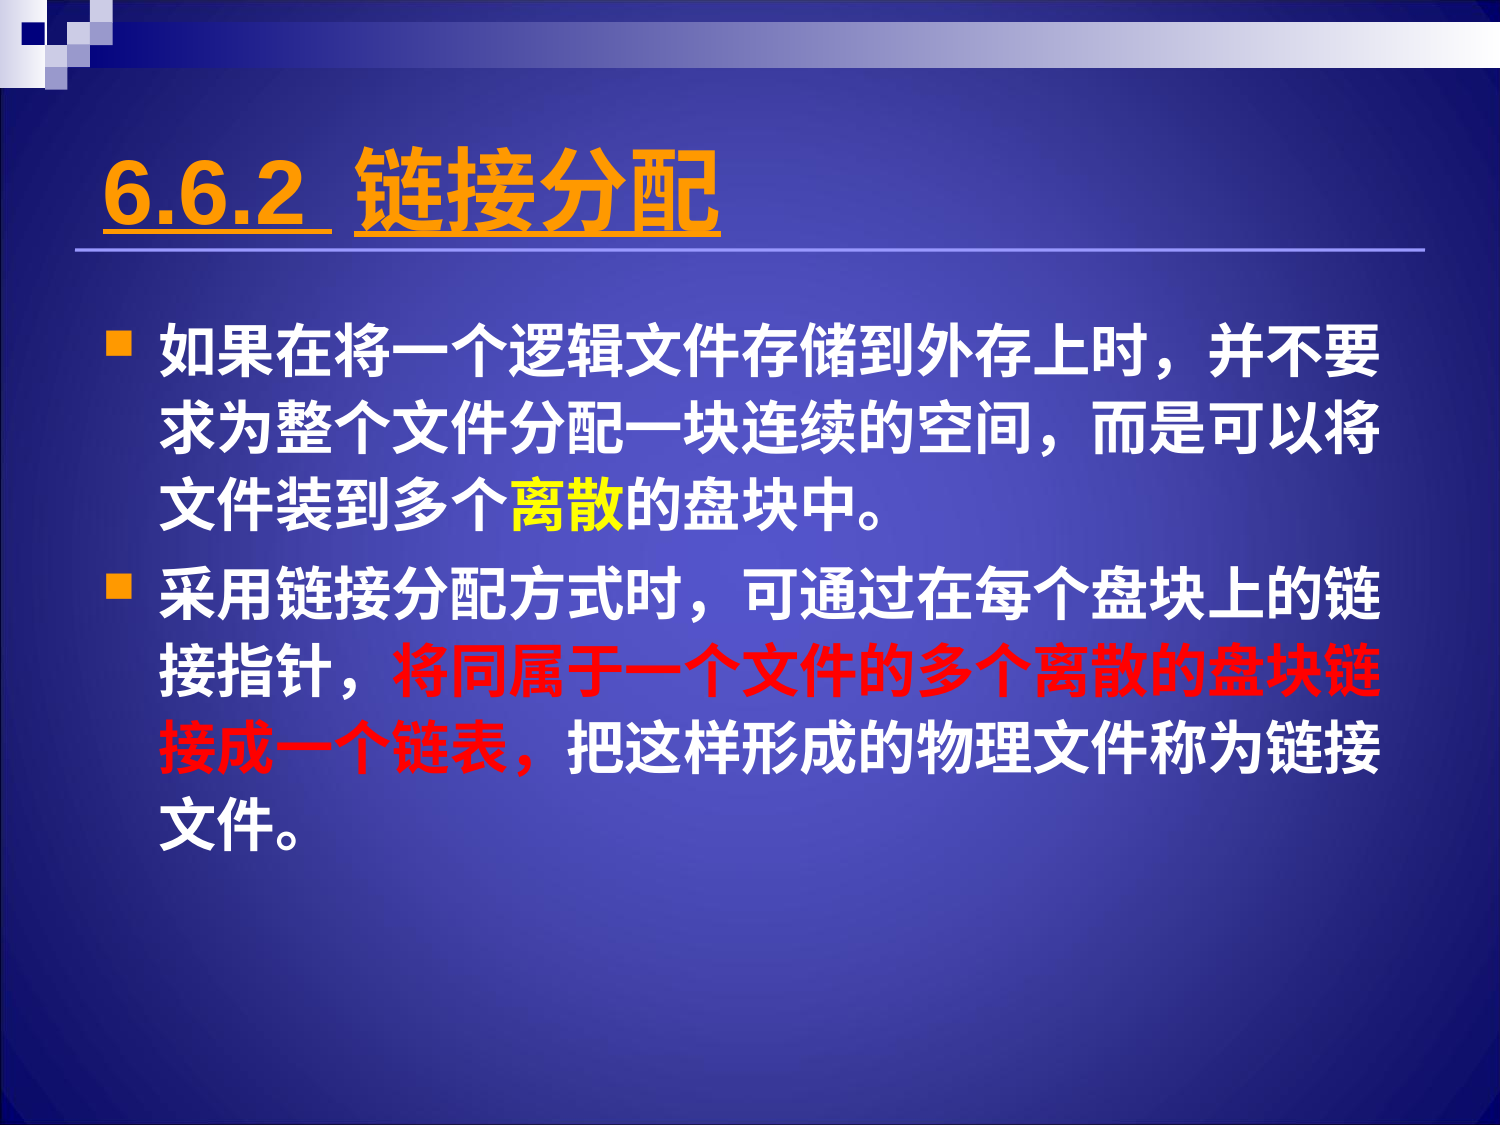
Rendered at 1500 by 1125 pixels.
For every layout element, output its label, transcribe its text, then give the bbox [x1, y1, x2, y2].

picture [113, 0, 1500, 22]
list 如果在将一个逻辑文件存储到外存上时，并不要求为整个文件分配一块连续的空间，而是可以将文件装到多个离散的盘块中。 采用链接分配方式时，可通过在每个盘块上的链接指针，将同属于一个文件的多个离散的盘块链接成一个链表，把这样形成的物理文件称为链接文件。 [87, 299, 1413, 1018]
picture [47, 0, 89, 45]
title 6.6.2 链接分配 [87, 99, 1413, 275]
picture [0, 67, 1500, 1125]
